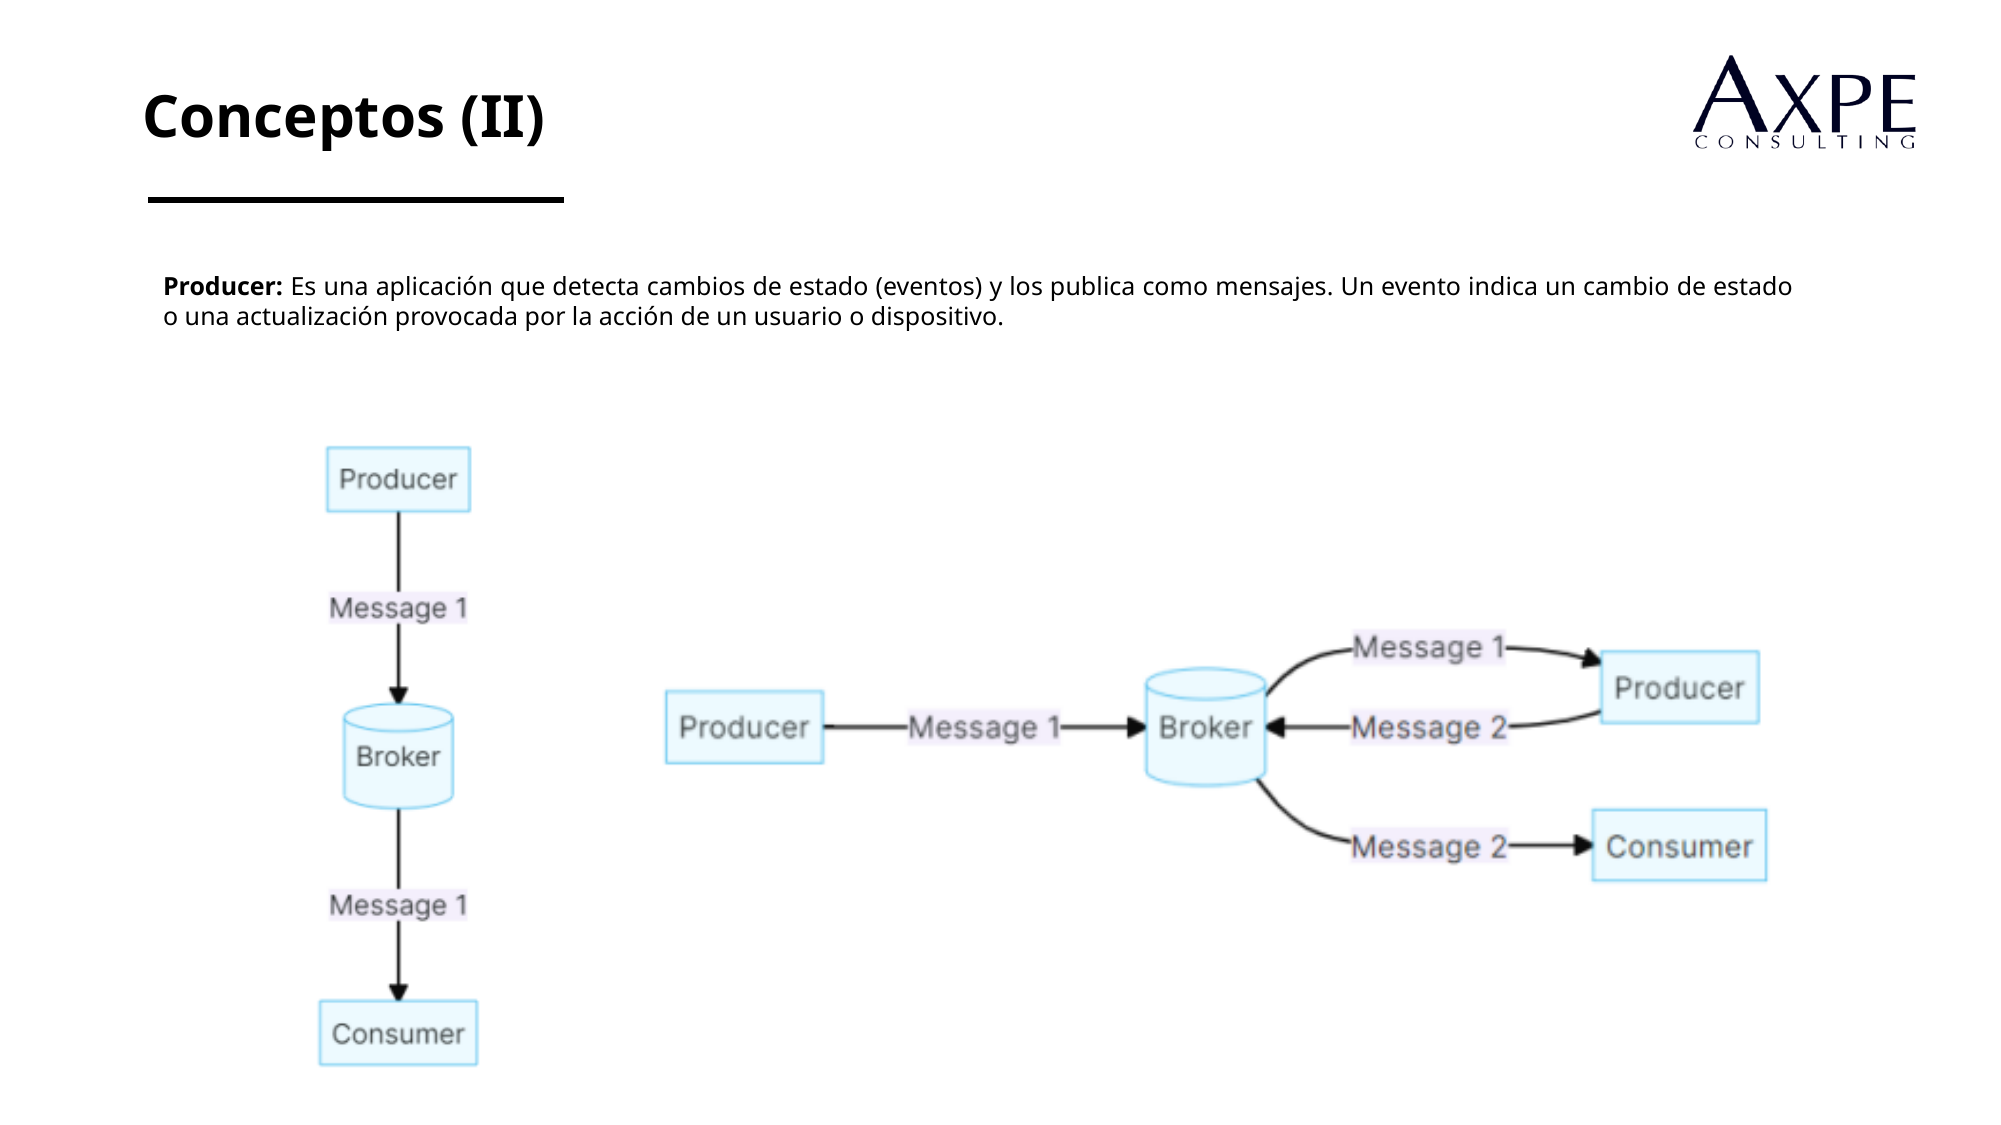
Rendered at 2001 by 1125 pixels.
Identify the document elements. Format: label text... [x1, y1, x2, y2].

picture [1677, 53, 1931, 151]
text_box Producer: Es una aplicación que detecta cambios de estado (eventos) y los publica como mensajes. Un evento indica un cambio de estado o una actualización provocada por la acción de un usuario o dispositivo. [148, 263, 1811, 339]
text_box Conceptos (II) [122, 49, 1436, 169]
picture [312, 438, 488, 1076]
picture [659, 618, 1785, 896]
